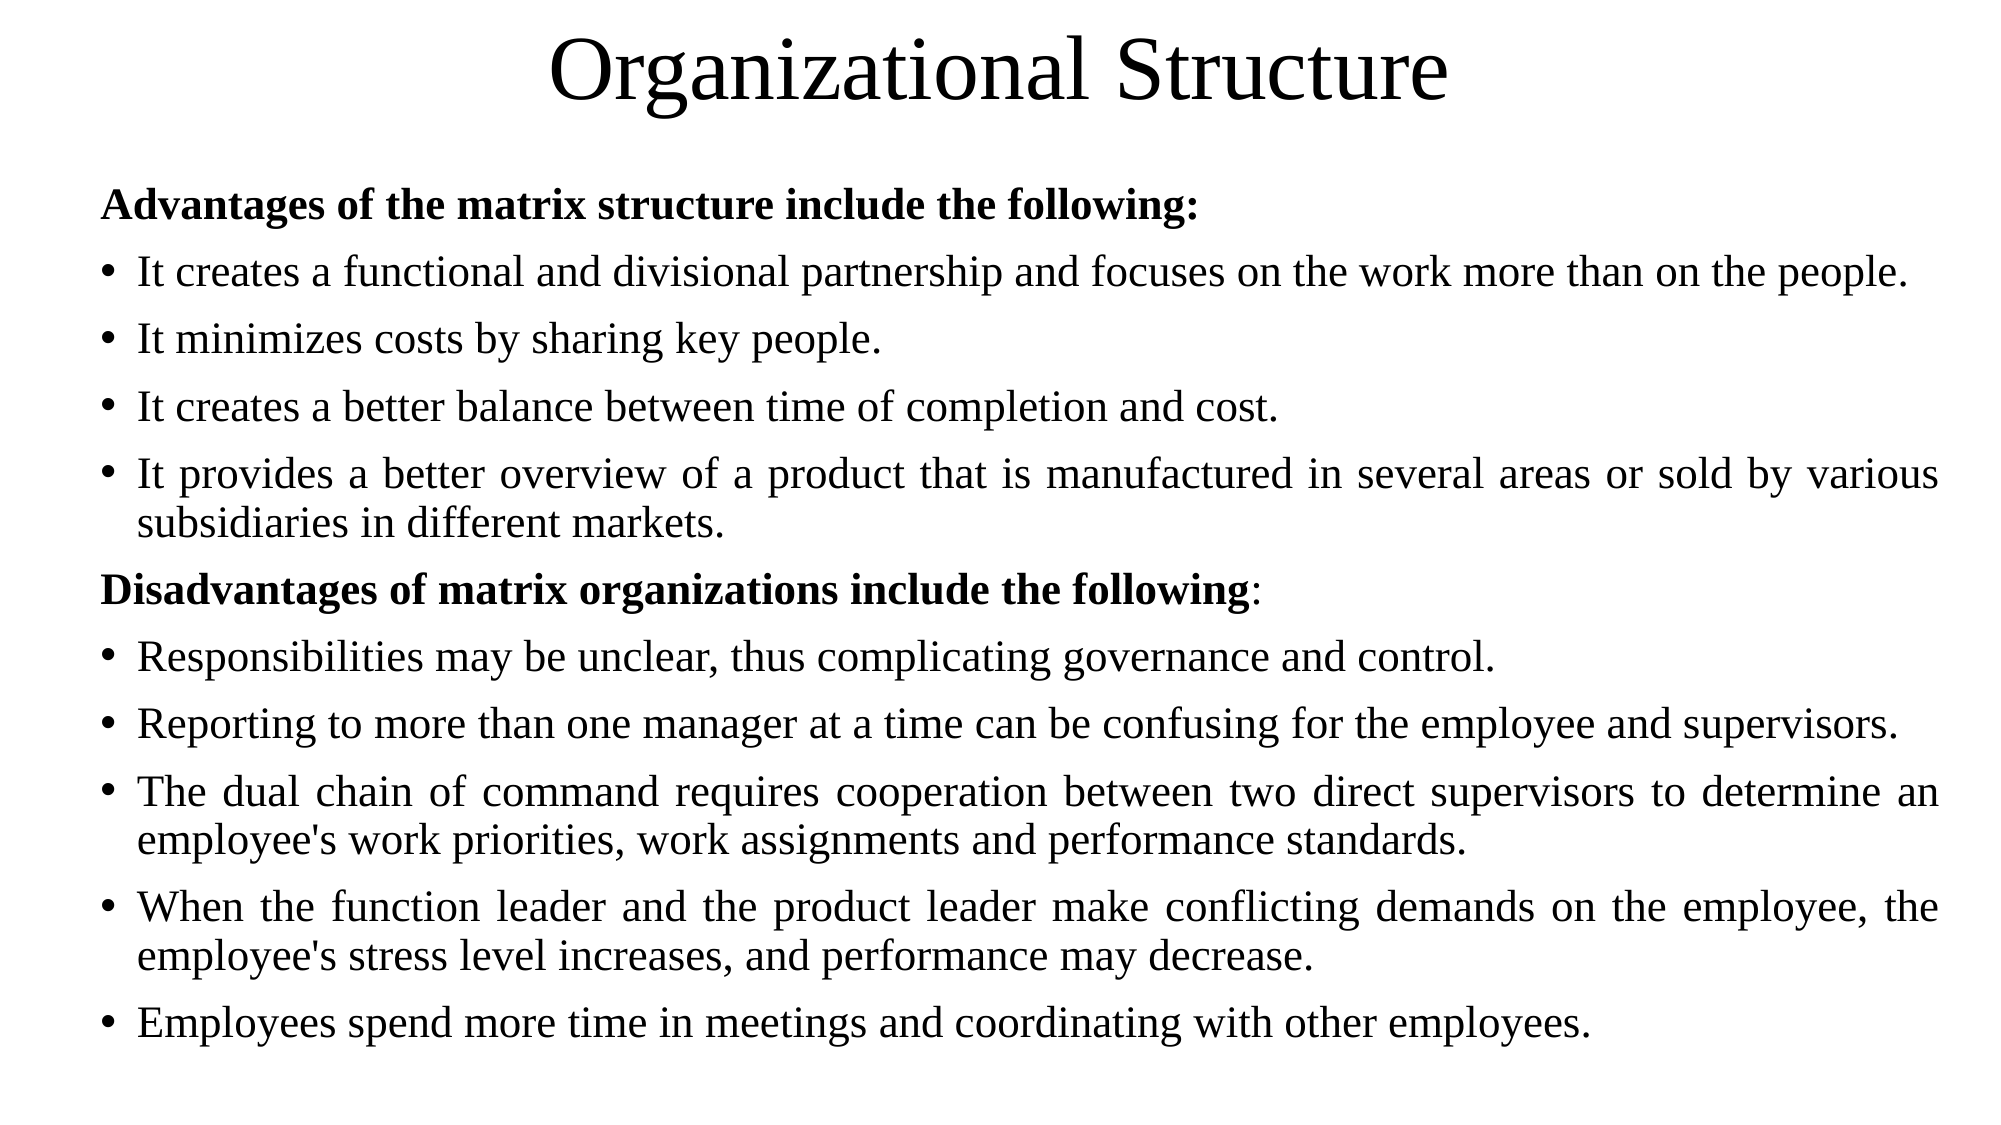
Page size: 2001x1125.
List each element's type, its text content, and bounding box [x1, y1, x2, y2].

title Organizational Structure [137, 0, 1863, 141]
list Advantages of the matrix structure include the following: It creates a functional and divisional partnership and focuses on the work more than on the people. It minimizes costs by sharing key people. It creates a better balance between time of completion and cost. It provides a better overview of a product that is manufactured in several areas or sold by various subsidiaries in different markets. Disadvantages of matrix organizations include the following: Responsibilities may be unclear, thus complicating governance and control. Reporting to more than one manager at a time can be confusing for the employee and supervisors. The dual chain of command requires cooperation between two direct supervisors to determine an employee's work priorities, work assignments and performance standards. When the function leader and the product leader make conflicting demands on the employee, the employee's stress level increases, and performance may decrease. Employees spend more time in meetings and coordinating with other employees. [85, 173, 1957, 1062]
